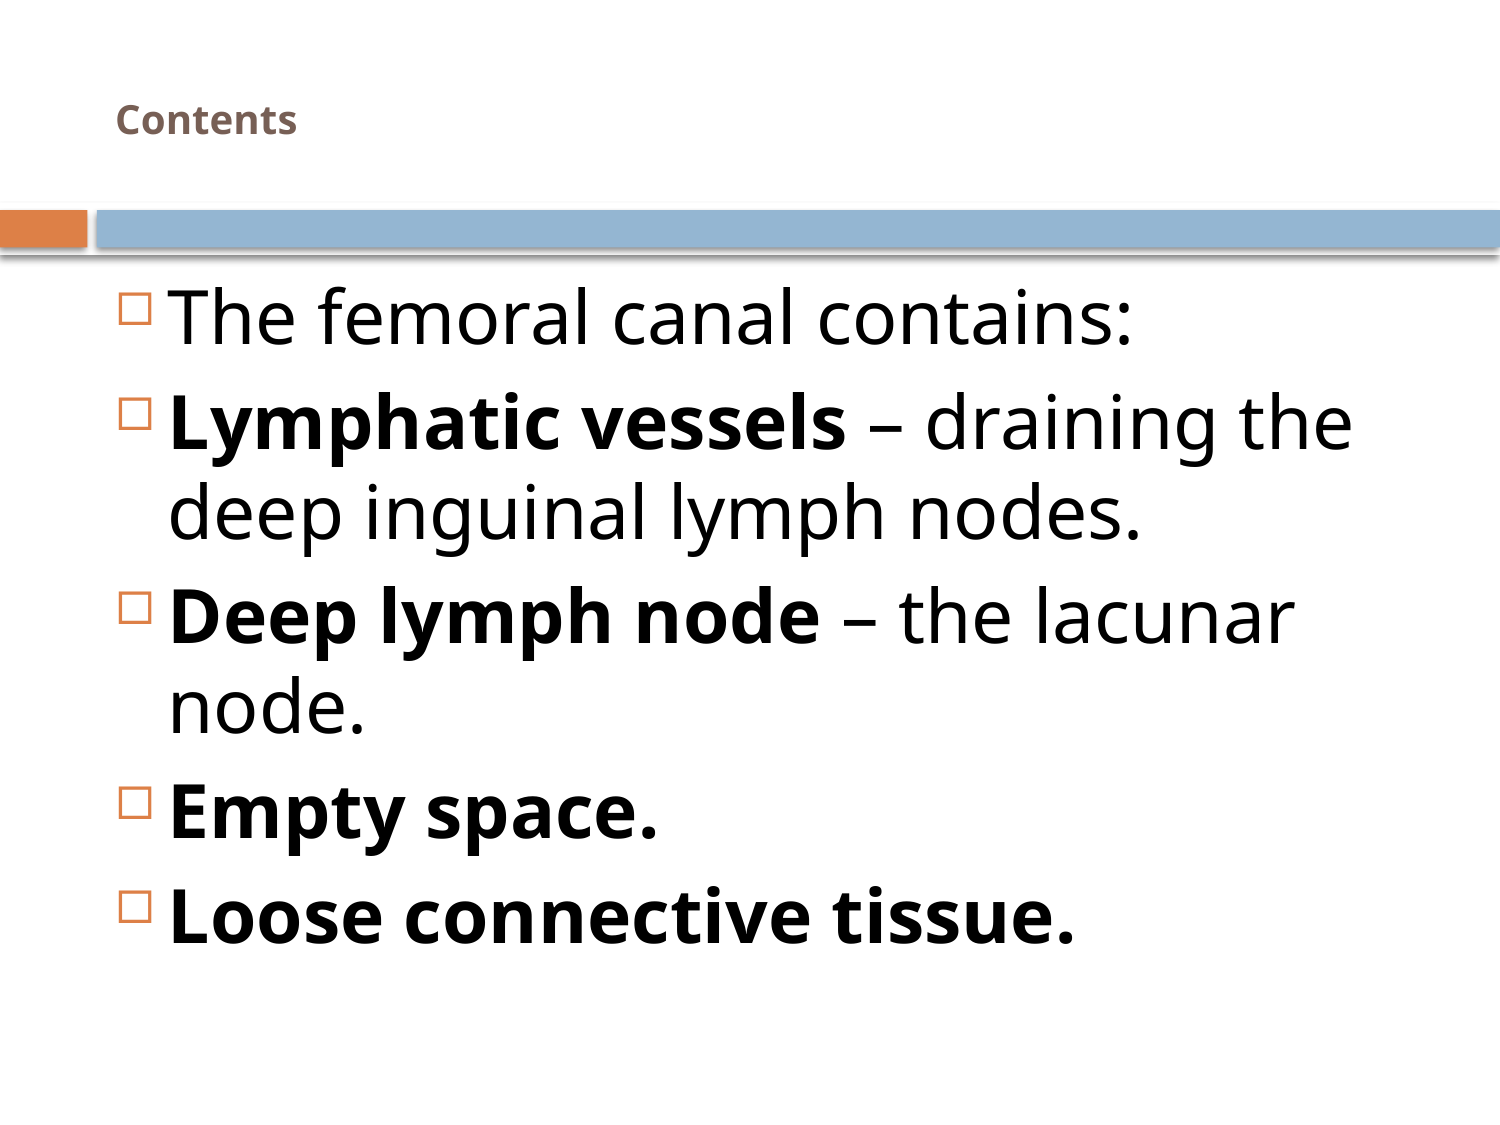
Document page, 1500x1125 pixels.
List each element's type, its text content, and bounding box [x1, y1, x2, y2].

title Contents [100, 37, 1438, 200]
list The femoral canal contains: Lymphatic vessels – draining the deep inguinal lymph nodes. Deep lymph node – the lacunar node. Empty space. Loose connective tissue. [100, 262, 1438, 1000]
